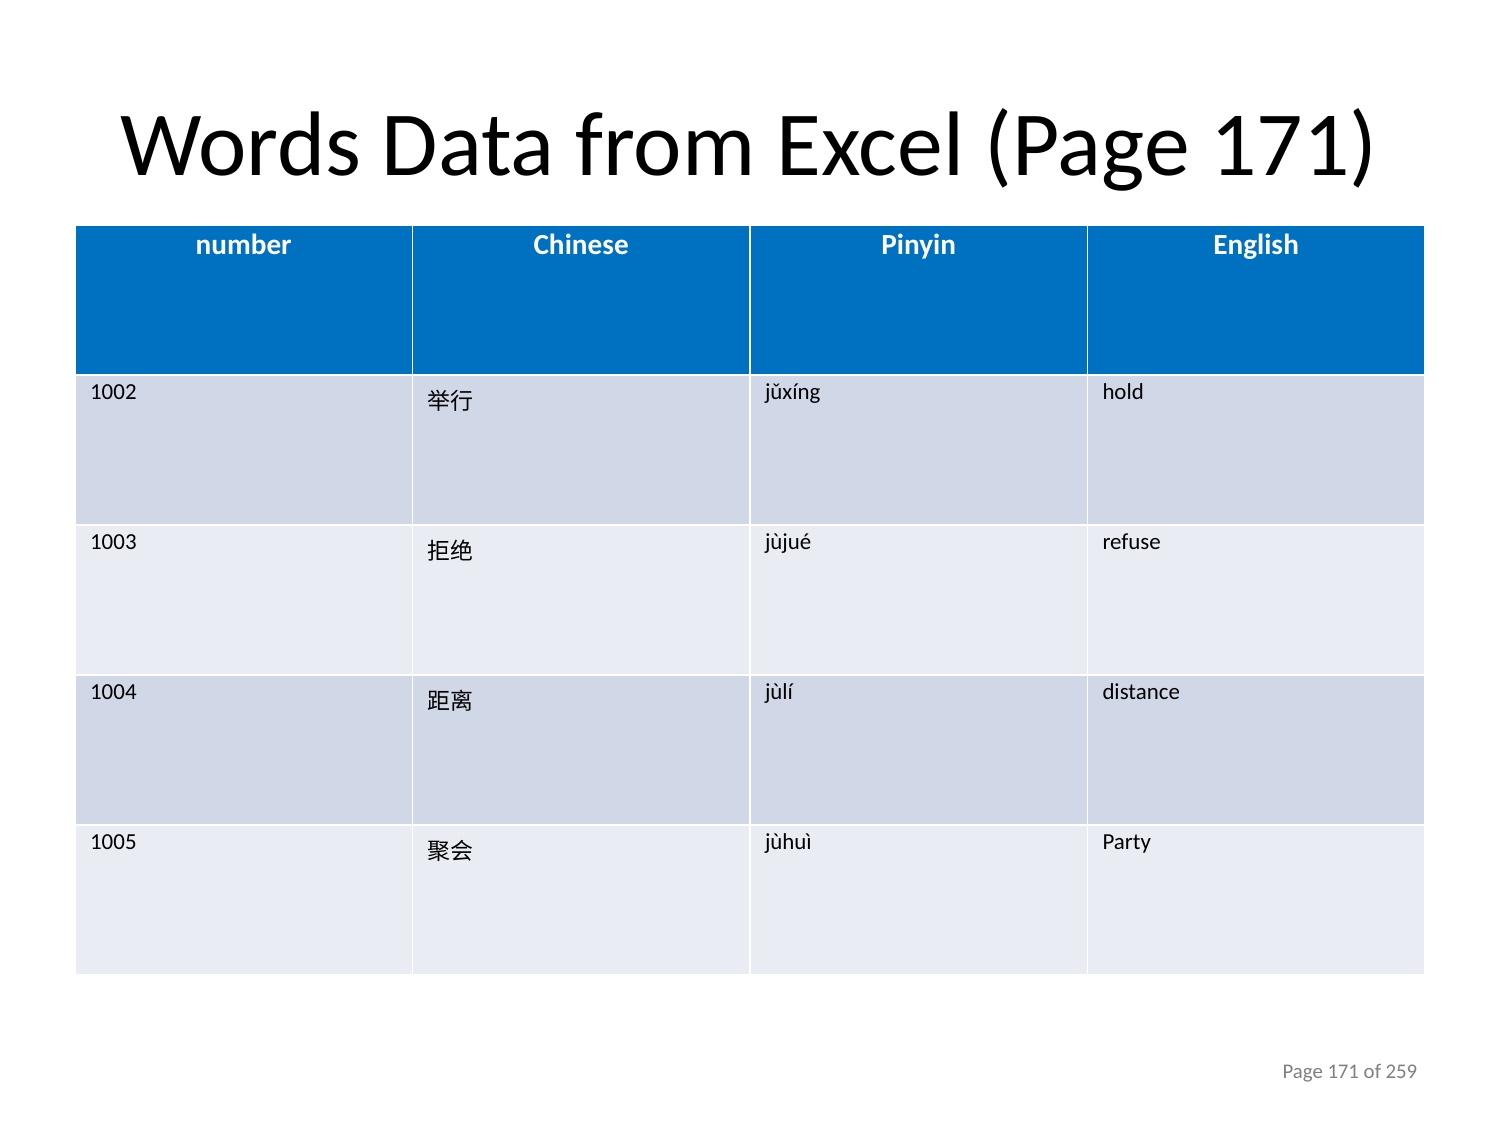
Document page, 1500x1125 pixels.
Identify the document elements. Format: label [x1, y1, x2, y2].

table_cell [413, 676, 749, 824]
table_cell [751, 676, 1087, 824]
table_header [413, 226, 749, 374]
table_cell [413, 826, 749, 974]
table_cell [76, 826, 412, 974]
table_cell [1088, 376, 1424, 524]
table_cell [76, 376, 412, 524]
table_cell [413, 376, 749, 524]
table_cell [1088, 676, 1424, 824]
table_cell [1088, 826, 1424, 974]
table_cell [751, 526, 1087, 674]
table_cell [76, 676, 412, 824]
table_cell [76, 526, 412, 674]
table_cell [751, 826, 1087, 974]
table_header [76, 226, 412, 374]
text_box [1267, 1050, 1432, 1090]
title [75, 45, 1425, 224]
table_cell [413, 526, 749, 674]
table_header [751, 226, 1087, 374]
table_header [1088, 226, 1424, 374]
table_cell [751, 376, 1087, 524]
table_cell [1088, 526, 1424, 674]
